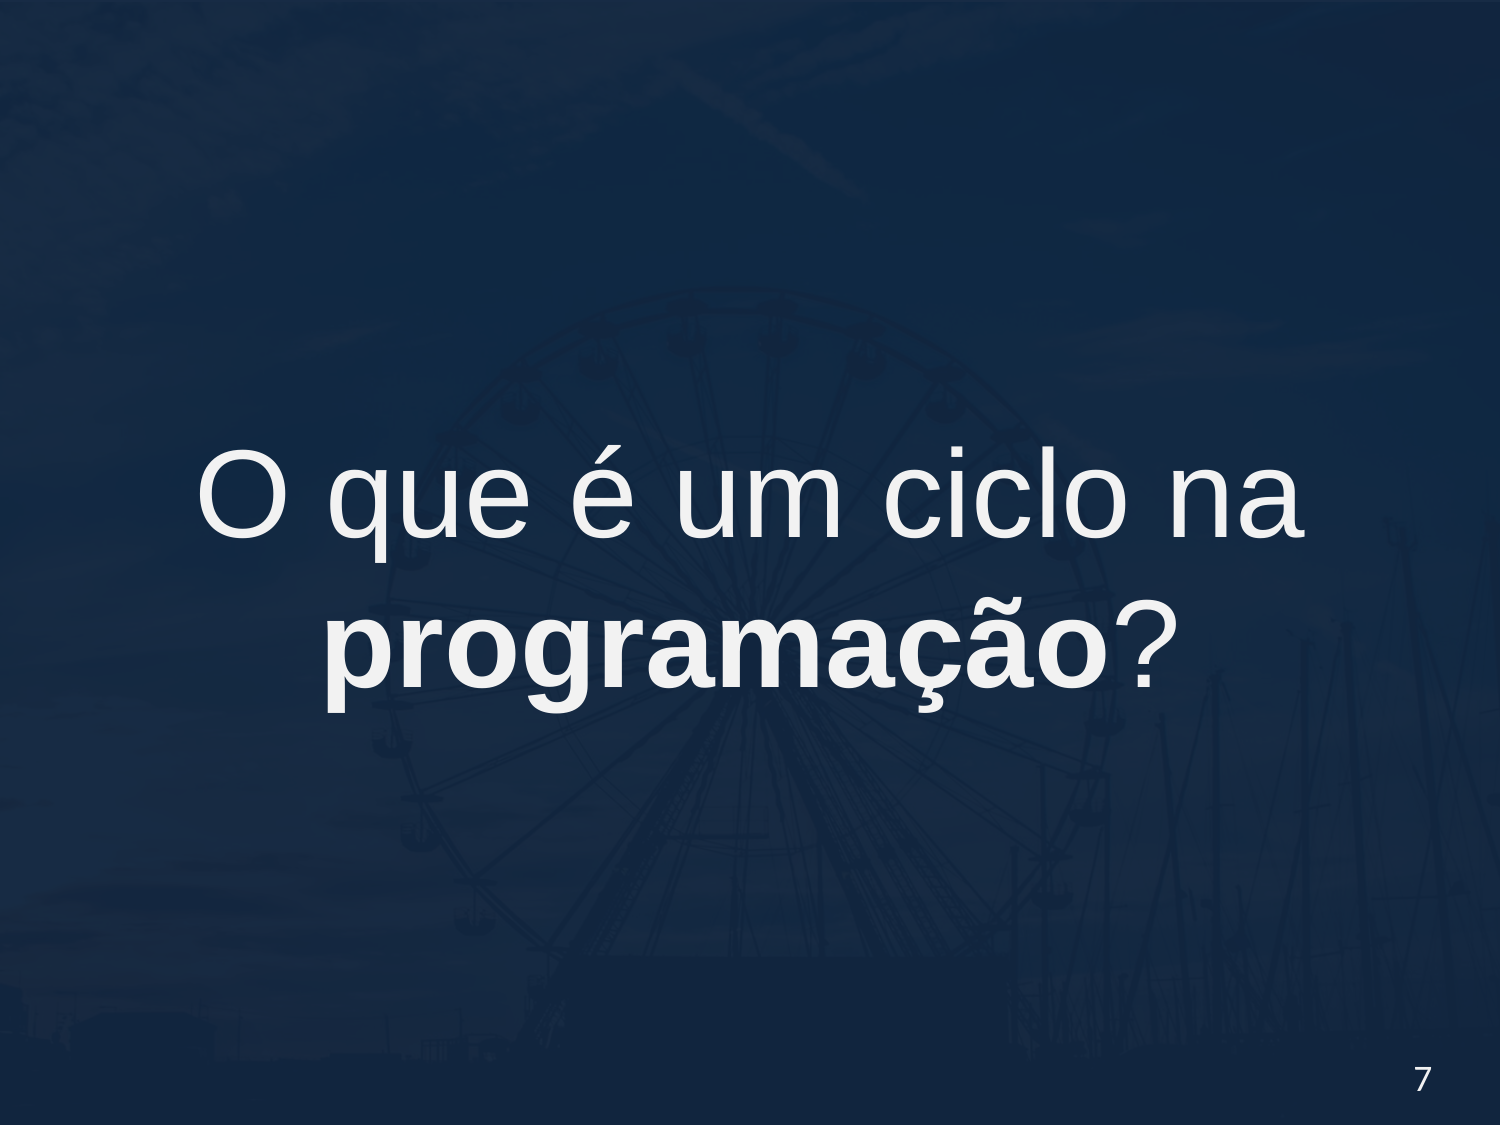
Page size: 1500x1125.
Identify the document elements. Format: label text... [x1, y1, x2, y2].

title O que é um ciclo na programação? [0, 0, 1500, 1125]
